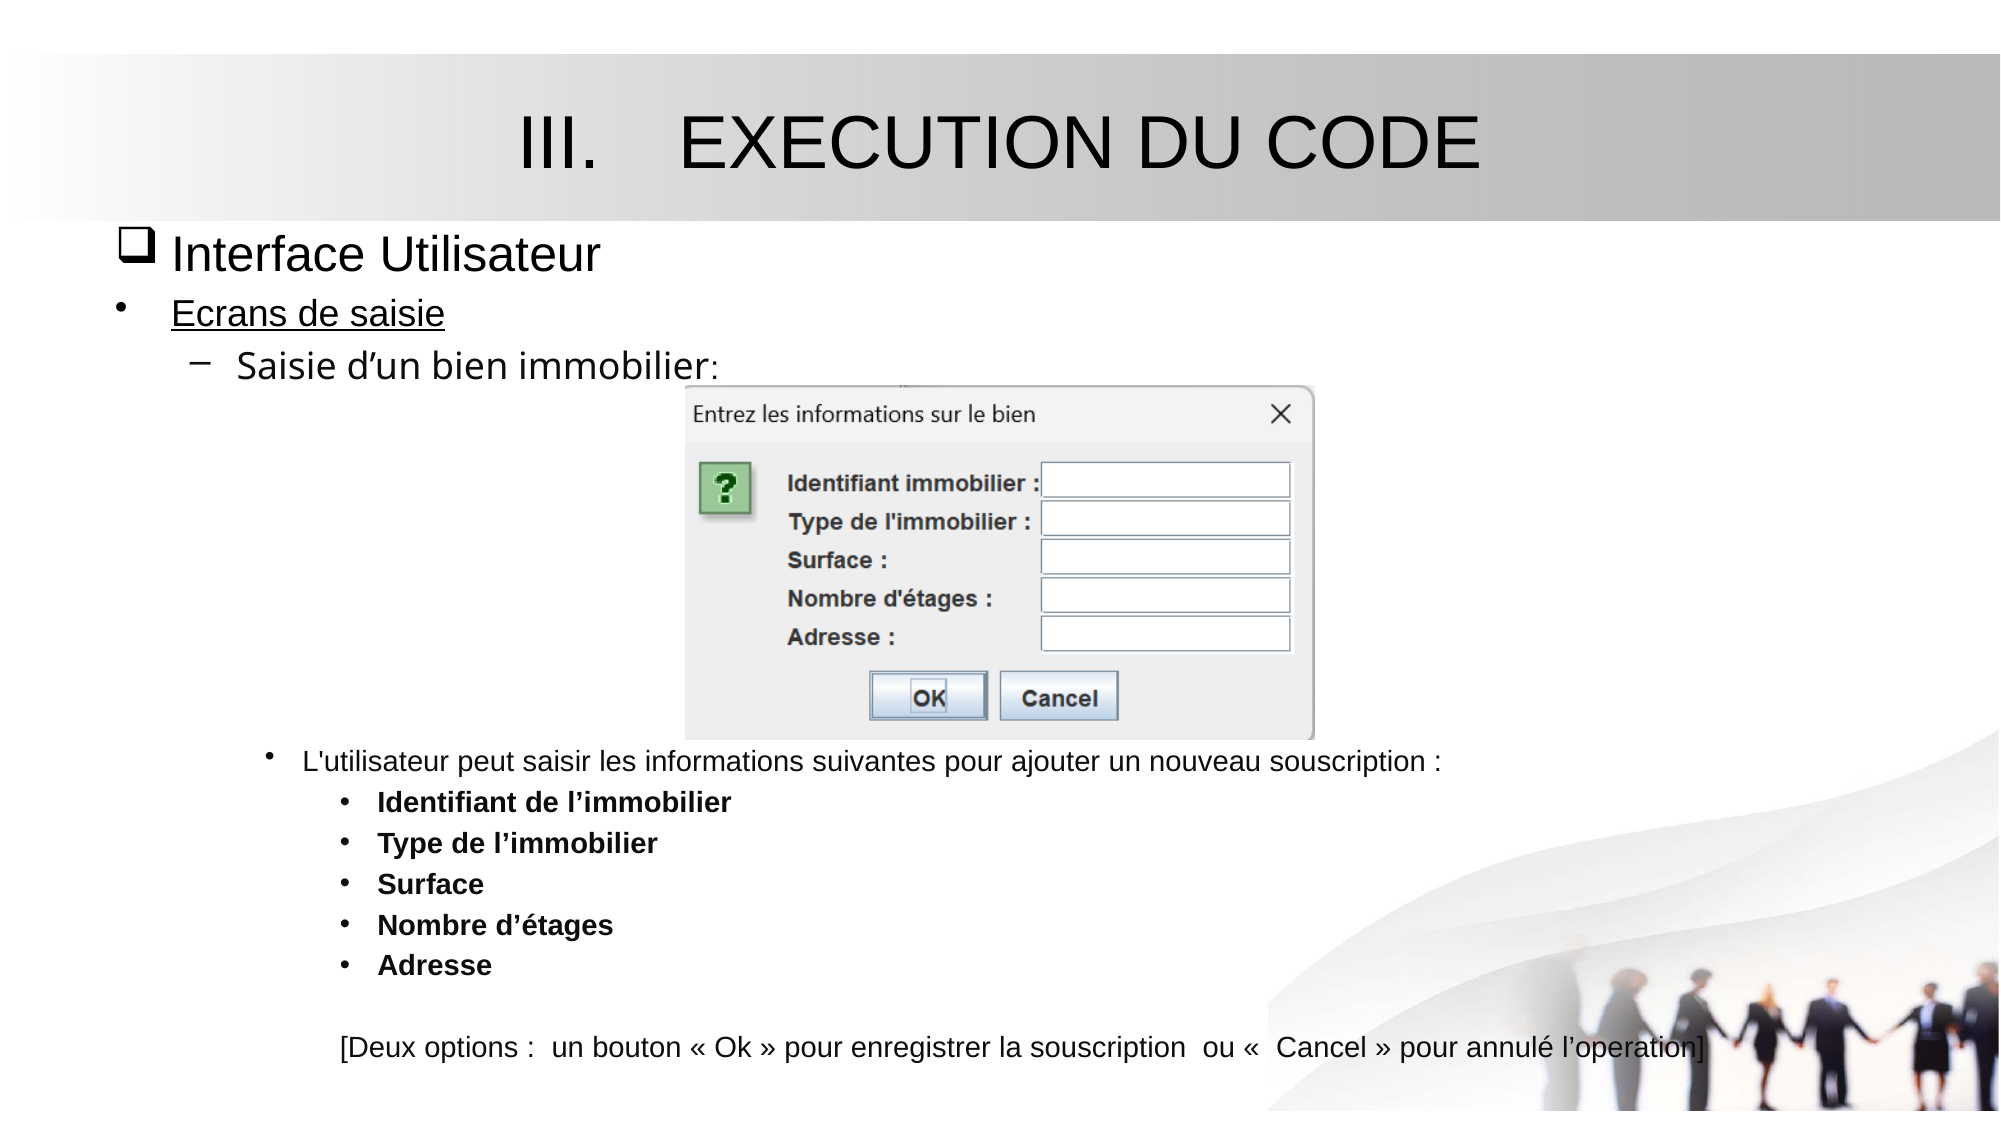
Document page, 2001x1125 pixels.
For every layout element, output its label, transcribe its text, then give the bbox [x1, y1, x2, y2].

list Interface Utilisateur Ecrans de saisie Saisie d’un bien immobilier: L'utilisateur peut saisir les informations suivantes pour ajouter un nouveau souscription : Identifiant de l’immobilier Type de l’immobilier Surface Nombre d’étages Adresse [Deux options : un bouton « Ok » pour enregistrer la souscription ou « Cancel » pour annulé l’operation] [99, 214, 1901, 1125]
title EXECUTION DU CODE [99, 44, 1901, 214]
picture [685, 385, 1315, 740]
picture [1901, 728, 1999, 1111]
